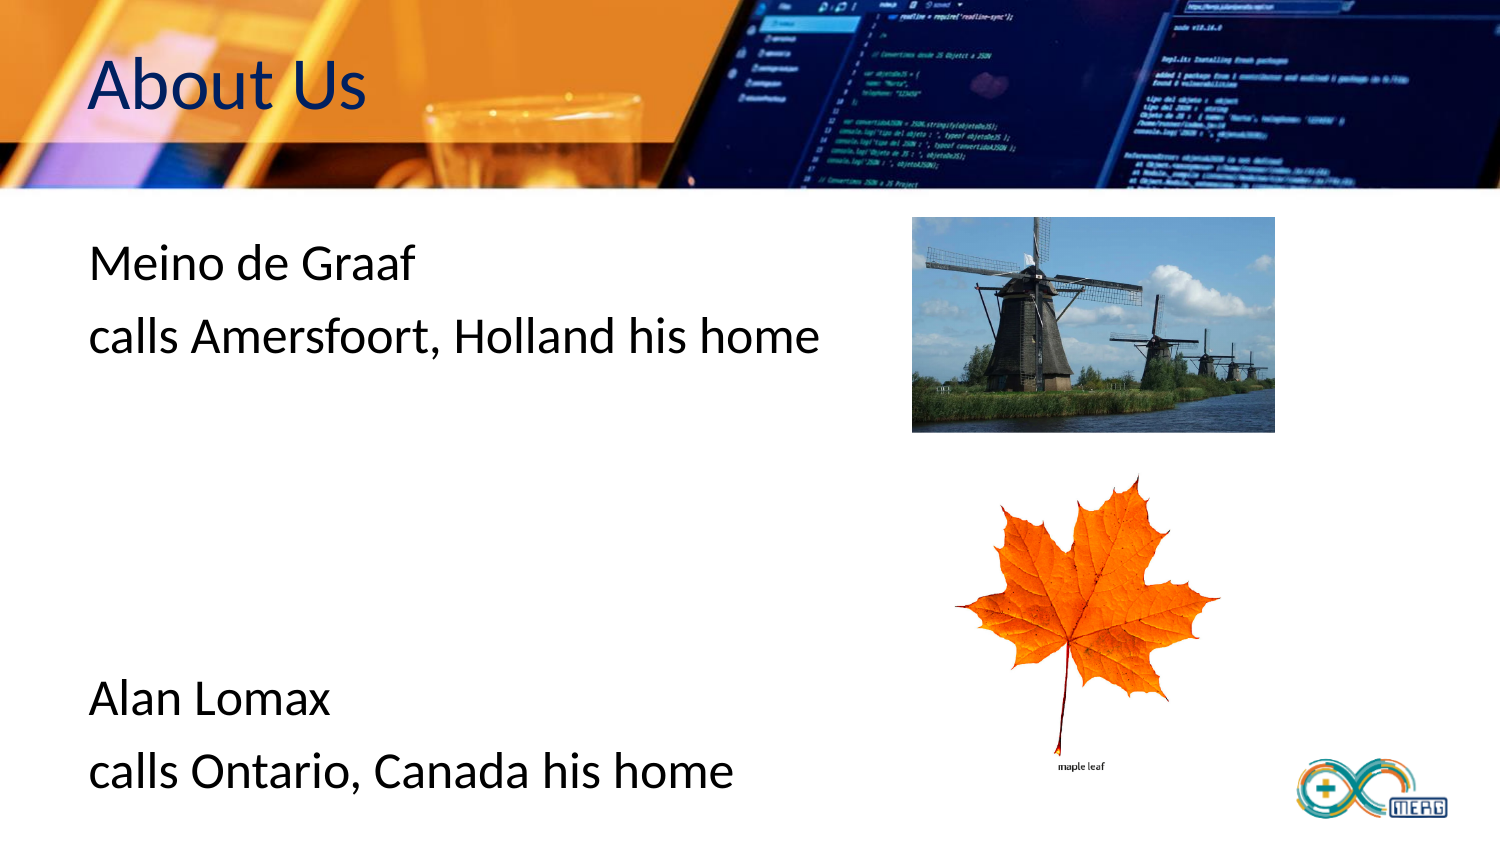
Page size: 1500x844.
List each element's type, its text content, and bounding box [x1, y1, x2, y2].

list Meino de Graaf calls Amersfoort, Holland his home Alan Lomax calls Ontario, Canada his home [73, 221, 1457, 810]
title About Us [72, 16, 1425, 142]
picture [0, 0, 1500, 844]
